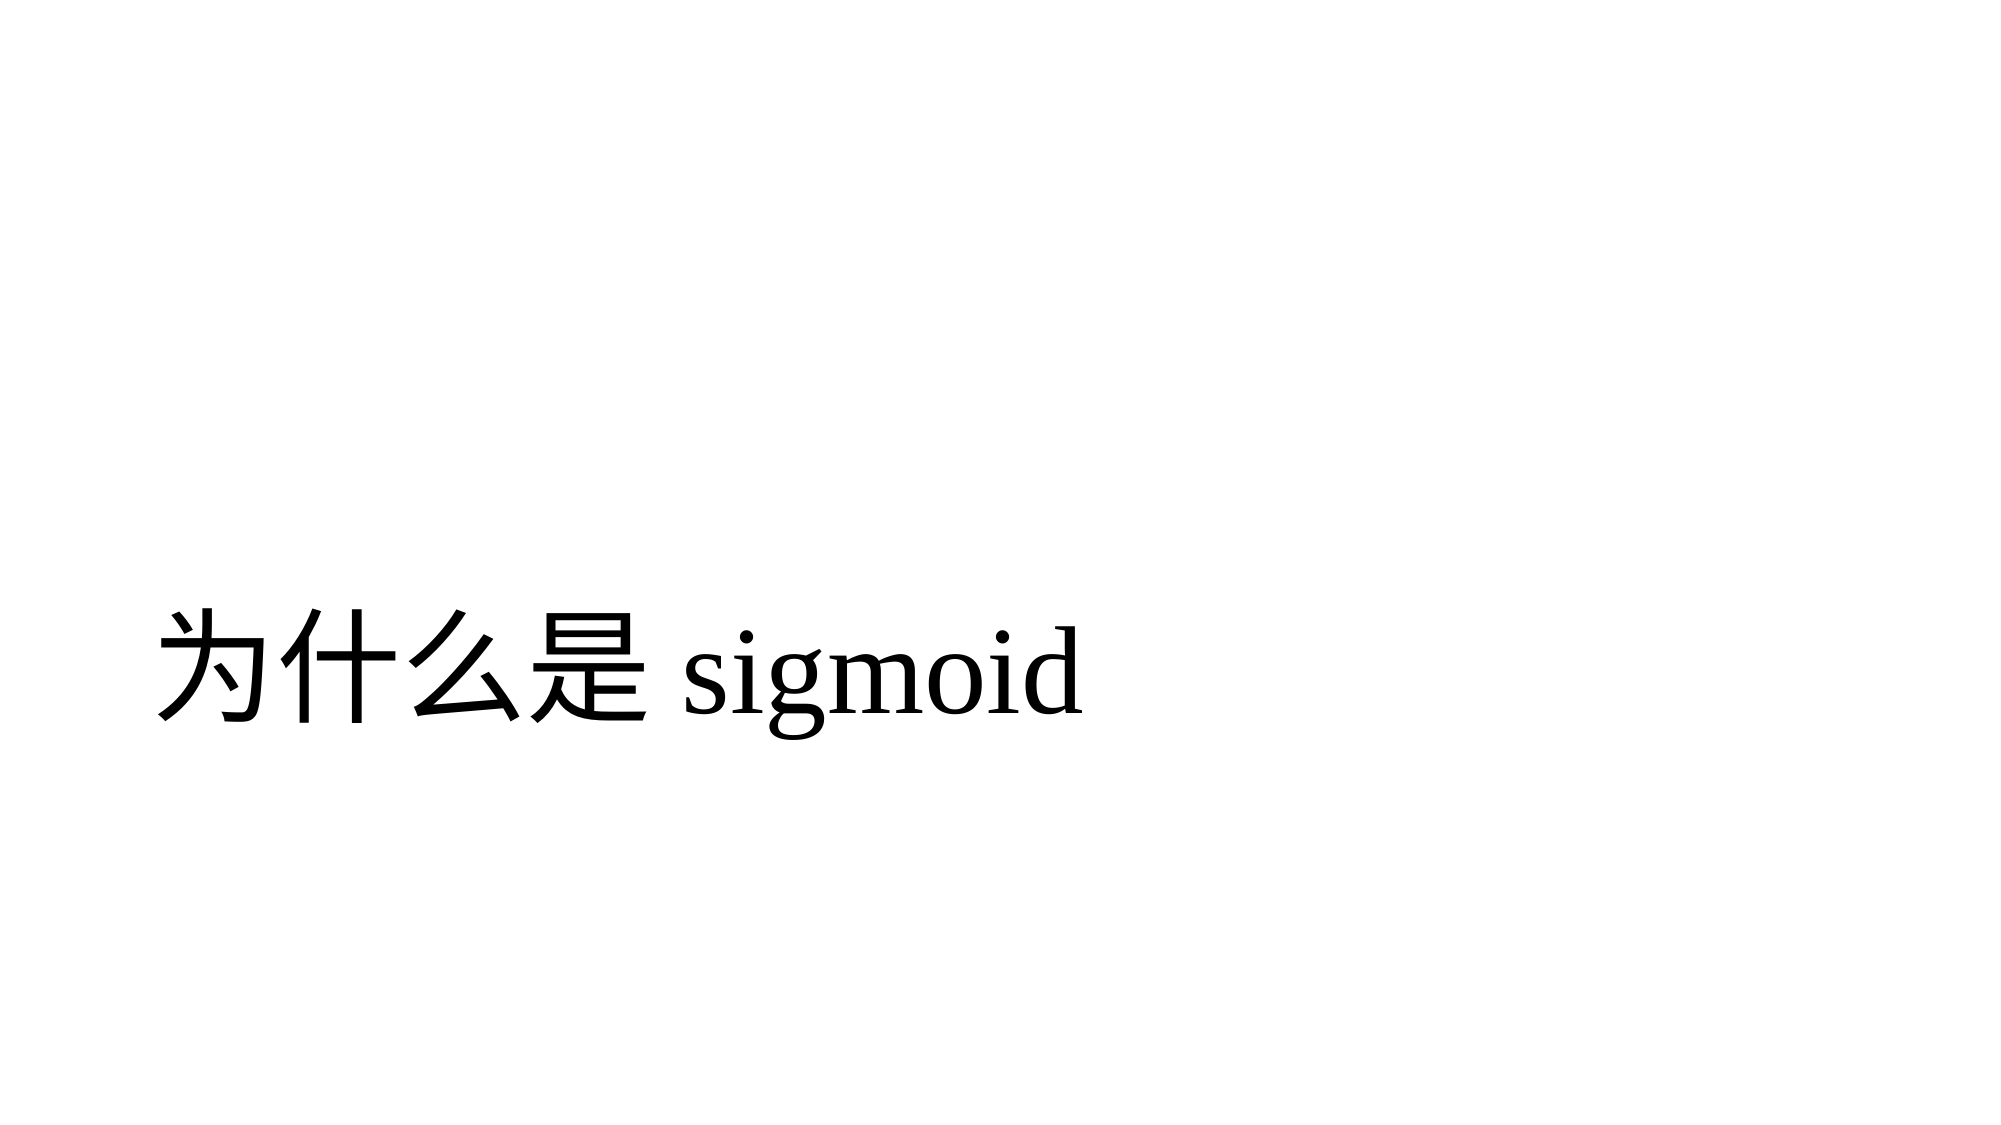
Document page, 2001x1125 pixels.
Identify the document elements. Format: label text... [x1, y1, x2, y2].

title 为什么是sigmoid [136, 280, 1862, 749]
